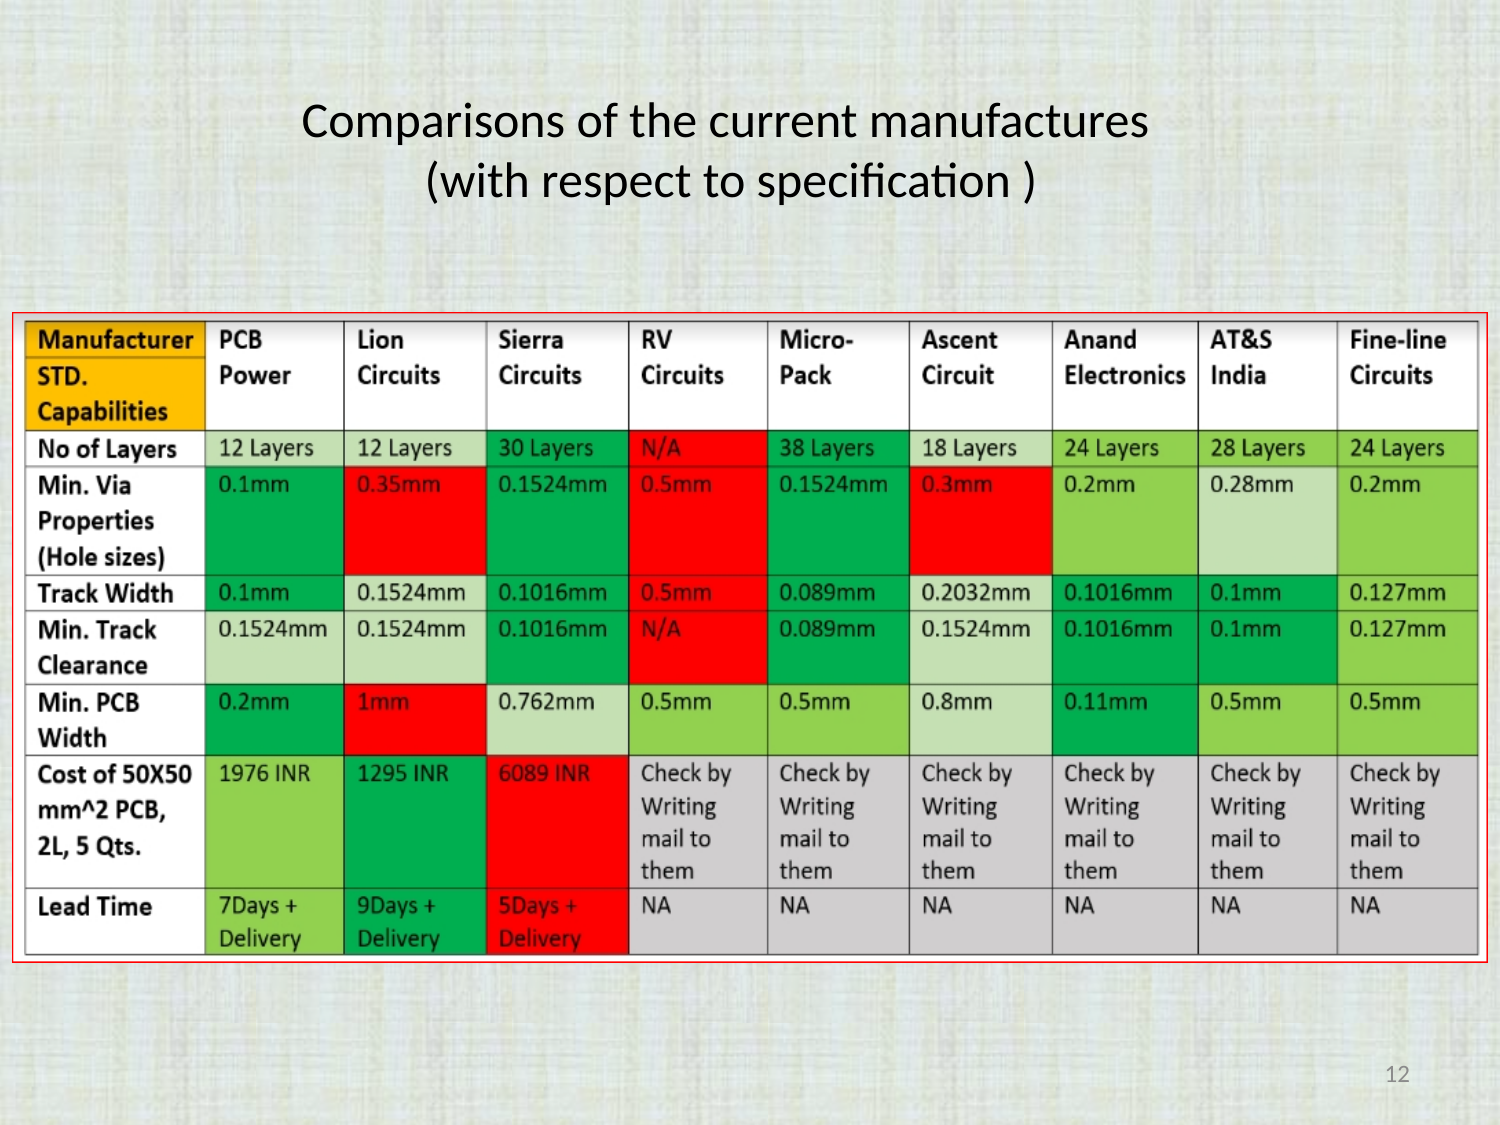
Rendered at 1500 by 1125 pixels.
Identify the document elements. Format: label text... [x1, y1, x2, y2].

title Comparisons of the current manufactures (with respect to specification ) [37, 45, 1425, 250]
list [12, 312, 1488, 963]
slide_number 12 [1074, 1042, 1425, 1103]
